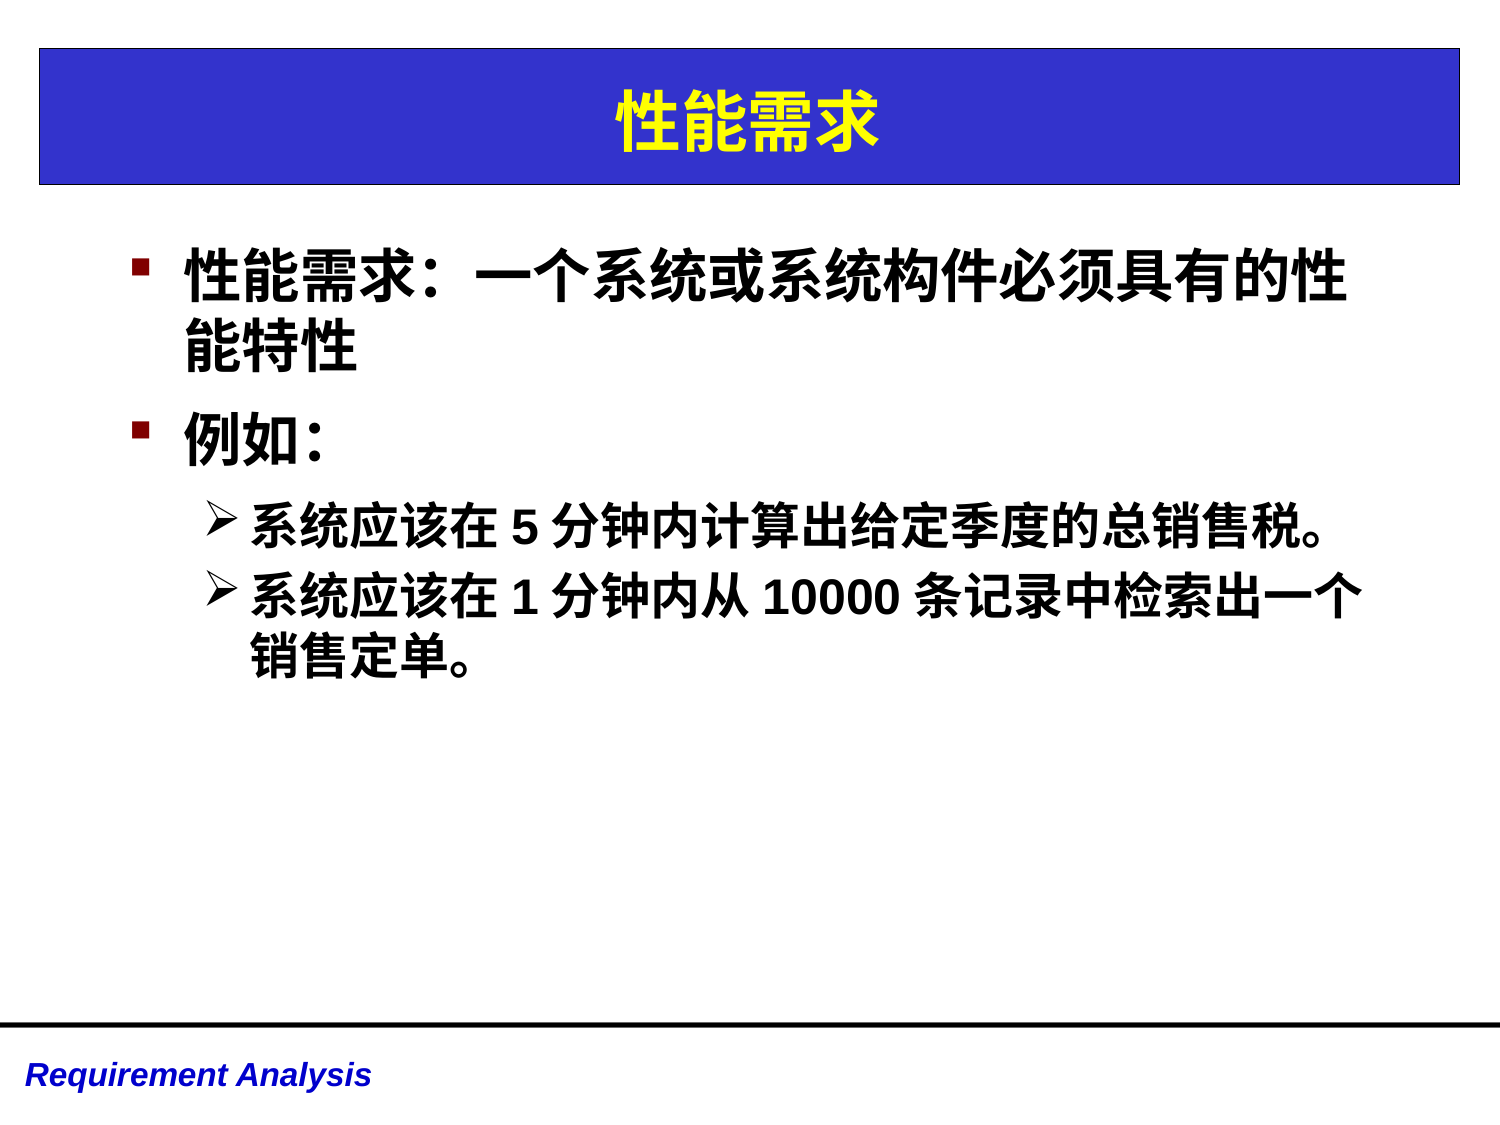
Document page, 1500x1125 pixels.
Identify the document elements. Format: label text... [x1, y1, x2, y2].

title 性能需求 [38, 54, 1457, 185]
list 性能需求：一个系统或系统构件必须具有的性能特性 例如： 系统应该在5分钟内计算出给定季度的总销售税。 系统应该在1分钟内从10000条记录中检索出一个销售定单。 [111, 231, 1412, 1013]
